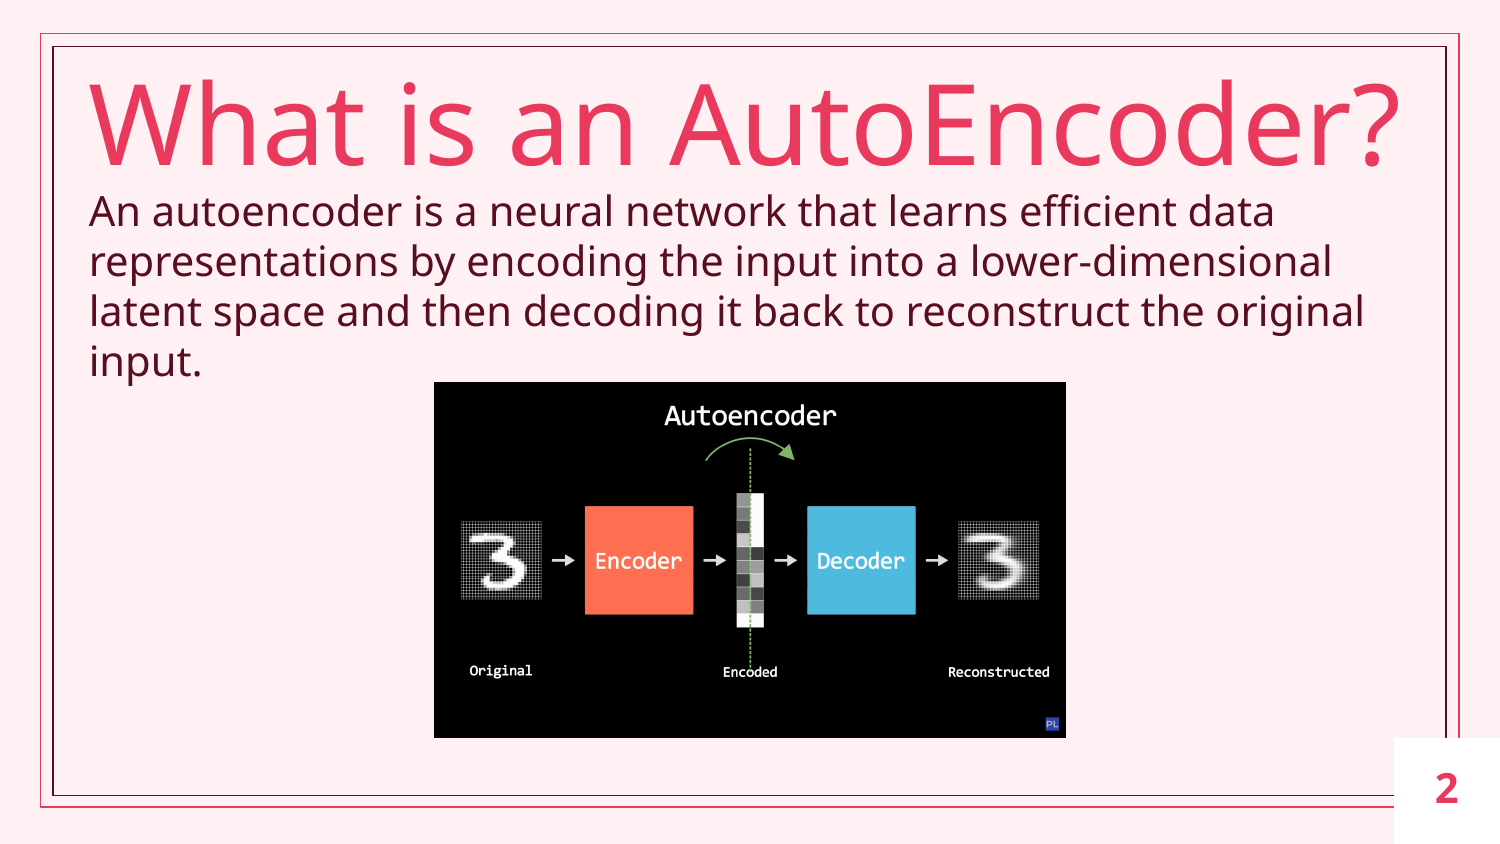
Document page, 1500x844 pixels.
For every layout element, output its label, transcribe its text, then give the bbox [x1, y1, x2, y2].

picture [434, 382, 1066, 738]
title What is an AutoEncoder? [73, 64, 1426, 251]
subtitle An autoencoder is a neural network that learns efficient data representations by encoding the input into a lower-dimensional latent space and then decoding it back to reconstruct the original input. [73, 170, 1427, 309]
slide_number ‹#› [1394, 737, 1500, 844]
